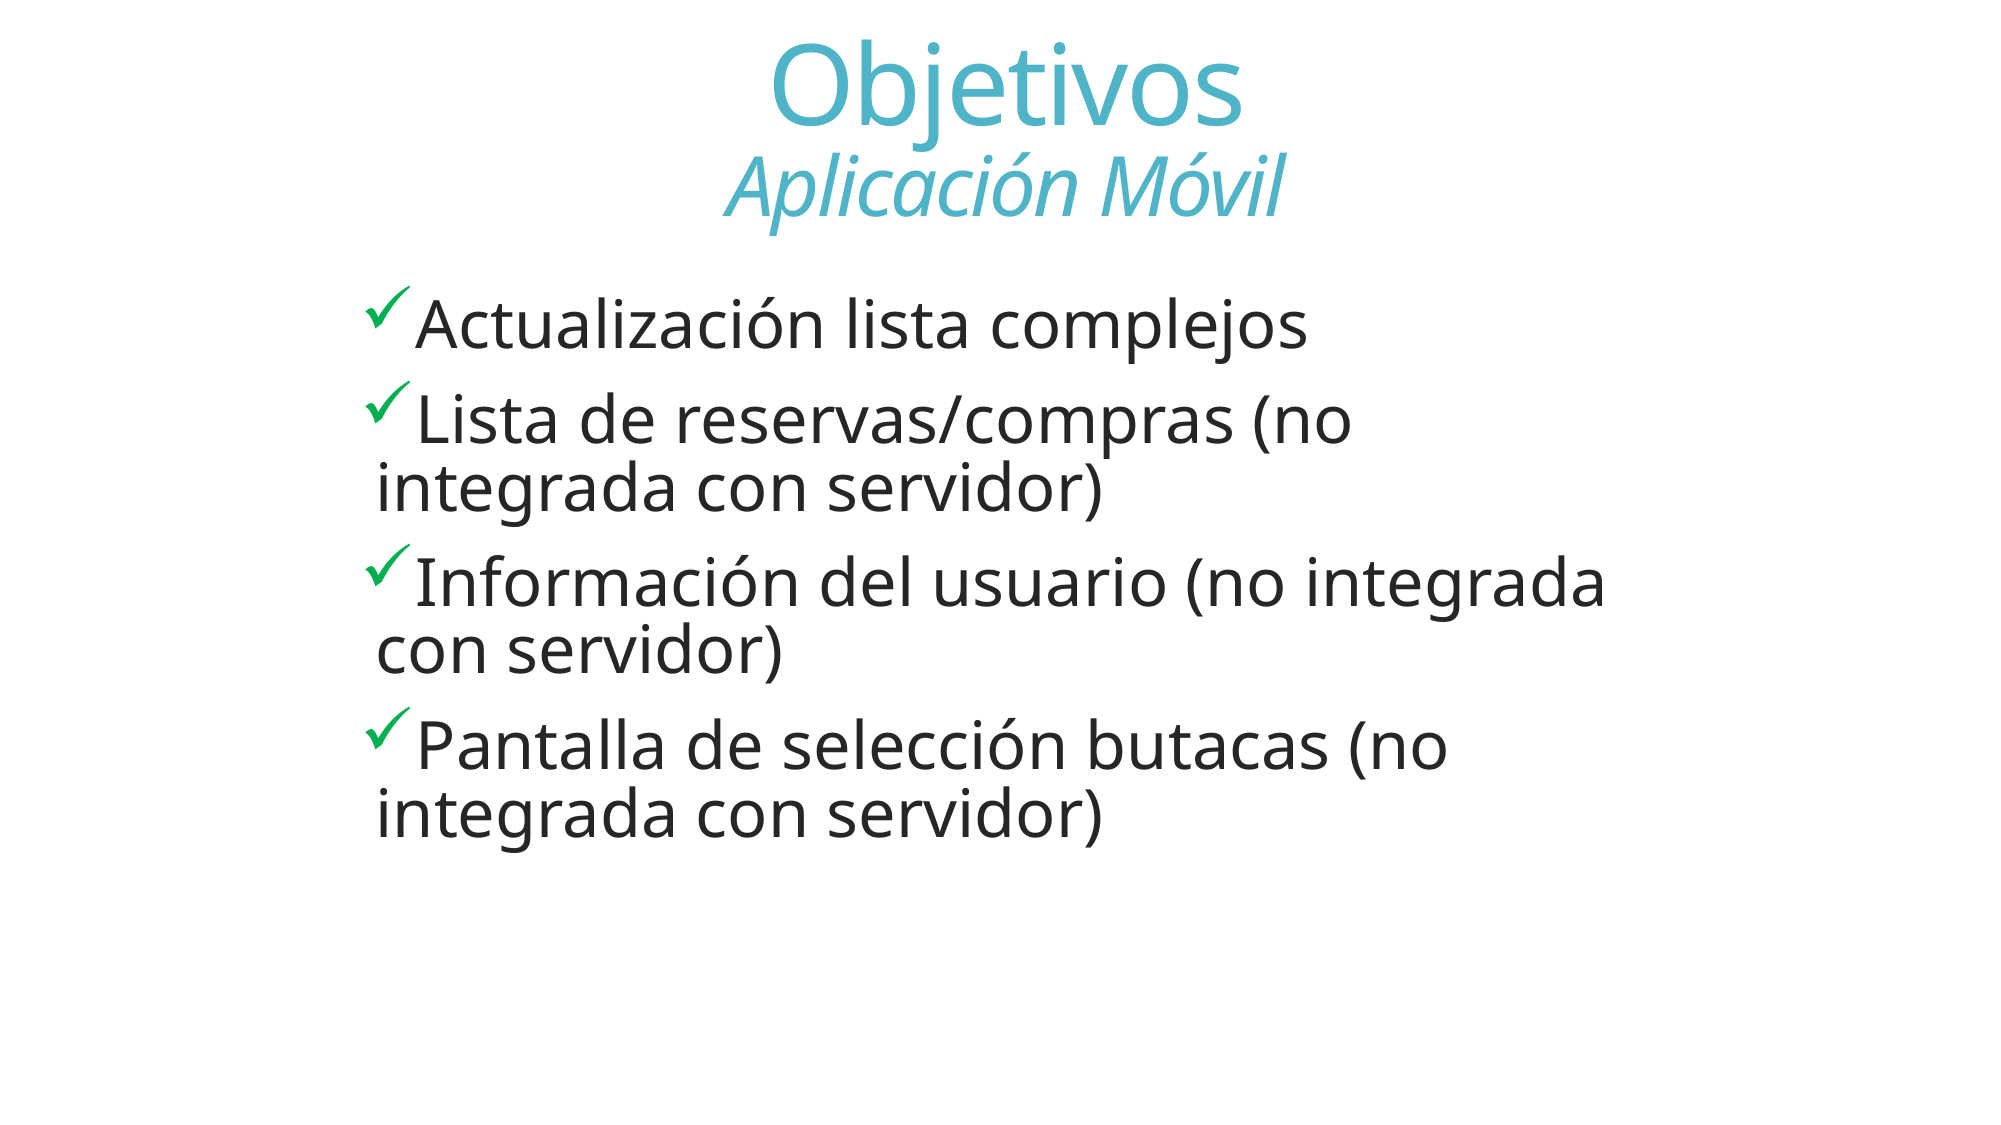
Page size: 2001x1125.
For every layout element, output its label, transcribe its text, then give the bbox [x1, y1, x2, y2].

title Objetivos Aplicación Móvil [332, 23, 1682, 244]
list Actualización lista complejos Lista de reservas/compras (no integrada con servidor) Información del usuario (no integrada con servidor) Pantalla de selección butacas (no integrada con servidor) [345, 286, 1669, 972]
